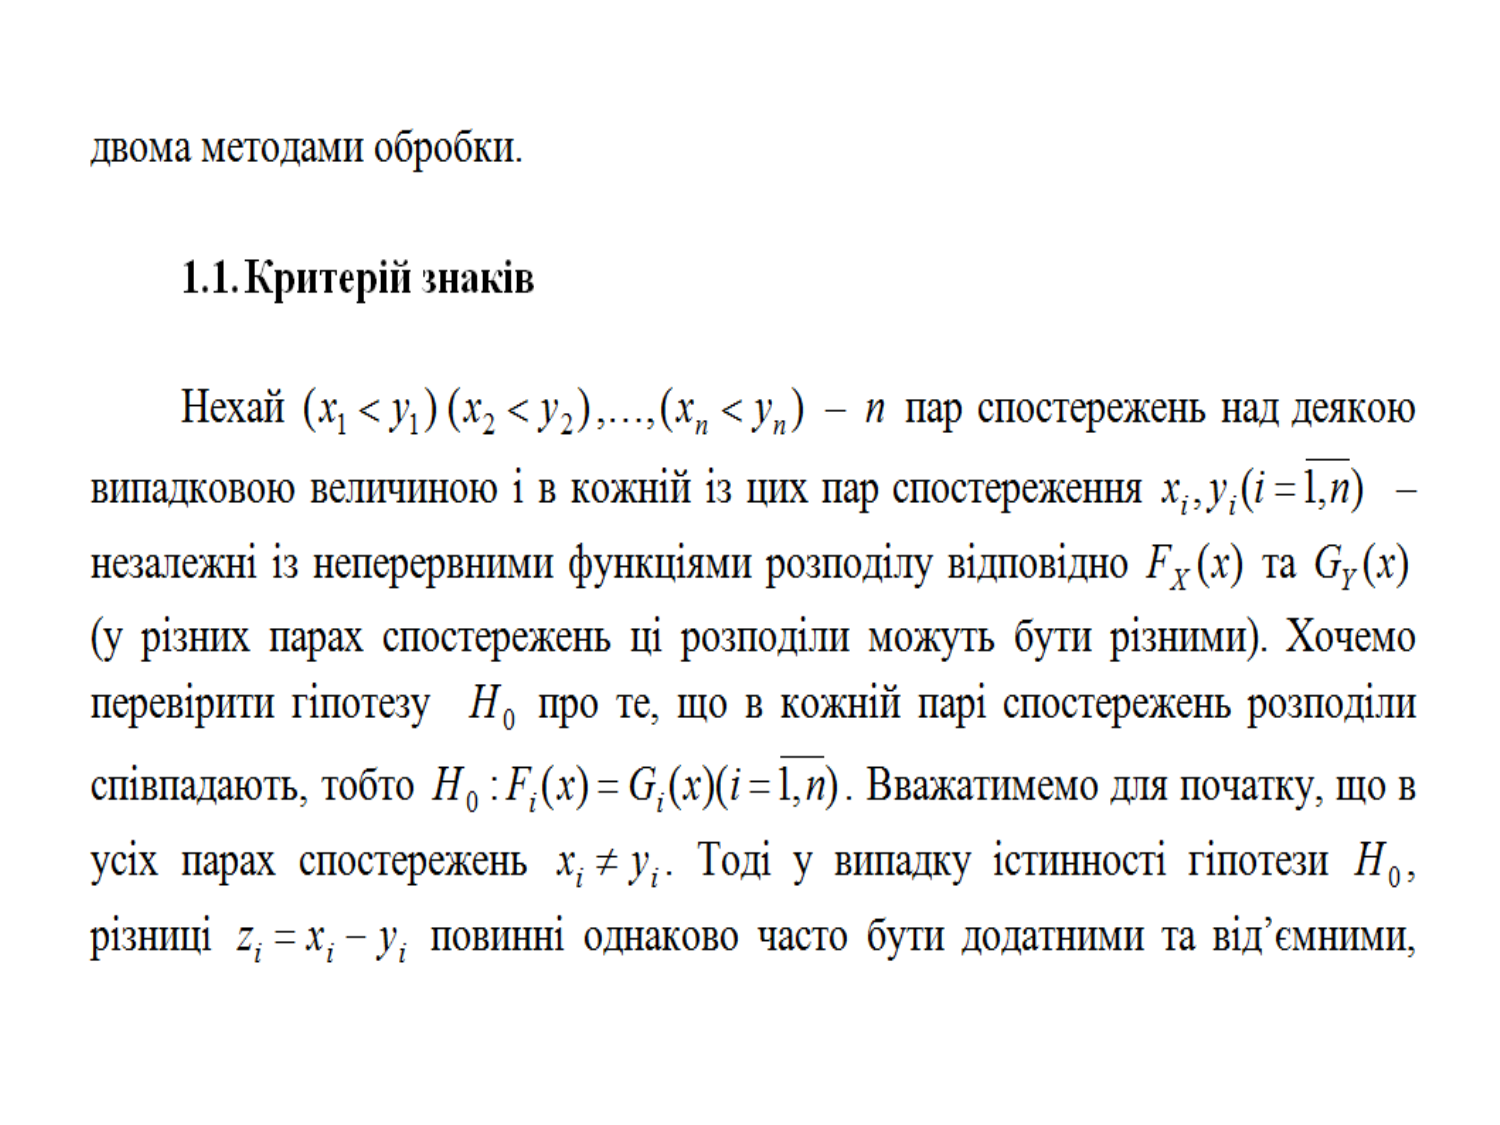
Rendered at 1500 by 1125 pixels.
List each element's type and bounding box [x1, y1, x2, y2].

list [74, 113, 1426, 989]
